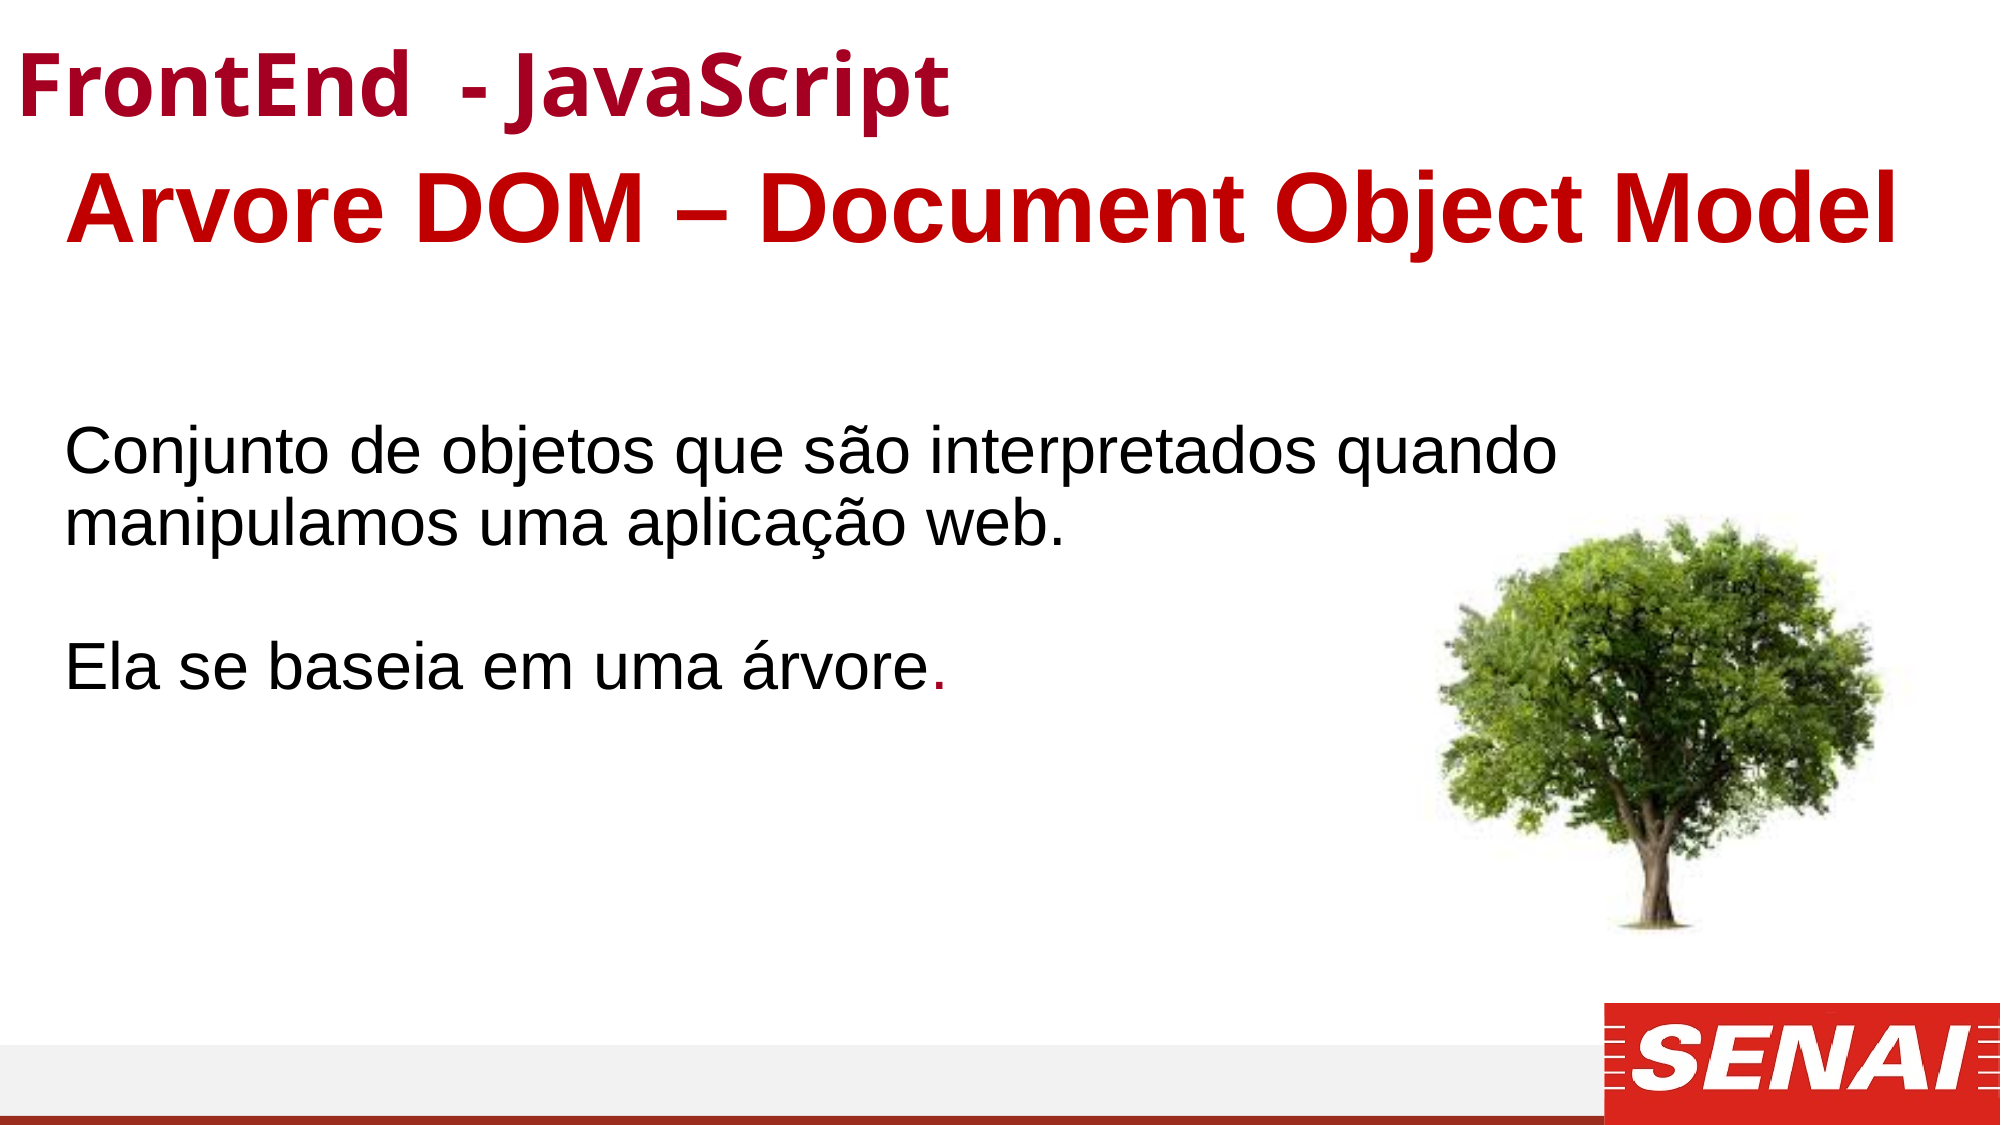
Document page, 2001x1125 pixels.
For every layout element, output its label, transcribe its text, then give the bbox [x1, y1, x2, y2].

text_box Arvore DOM – Document Object Model [49, 53, 1951, 477]
text_box Conjunto de objetos que são interpretados quando manipulamos uma aplicação web. Ela se baseia em uma árvore. [49, 449, 1575, 671]
picture [1379, 477, 1951, 978]
picture [1604, 1003, 2000, 1125]
text_box FrontEnd - JavaScript [0, 32, 1725, 143]
